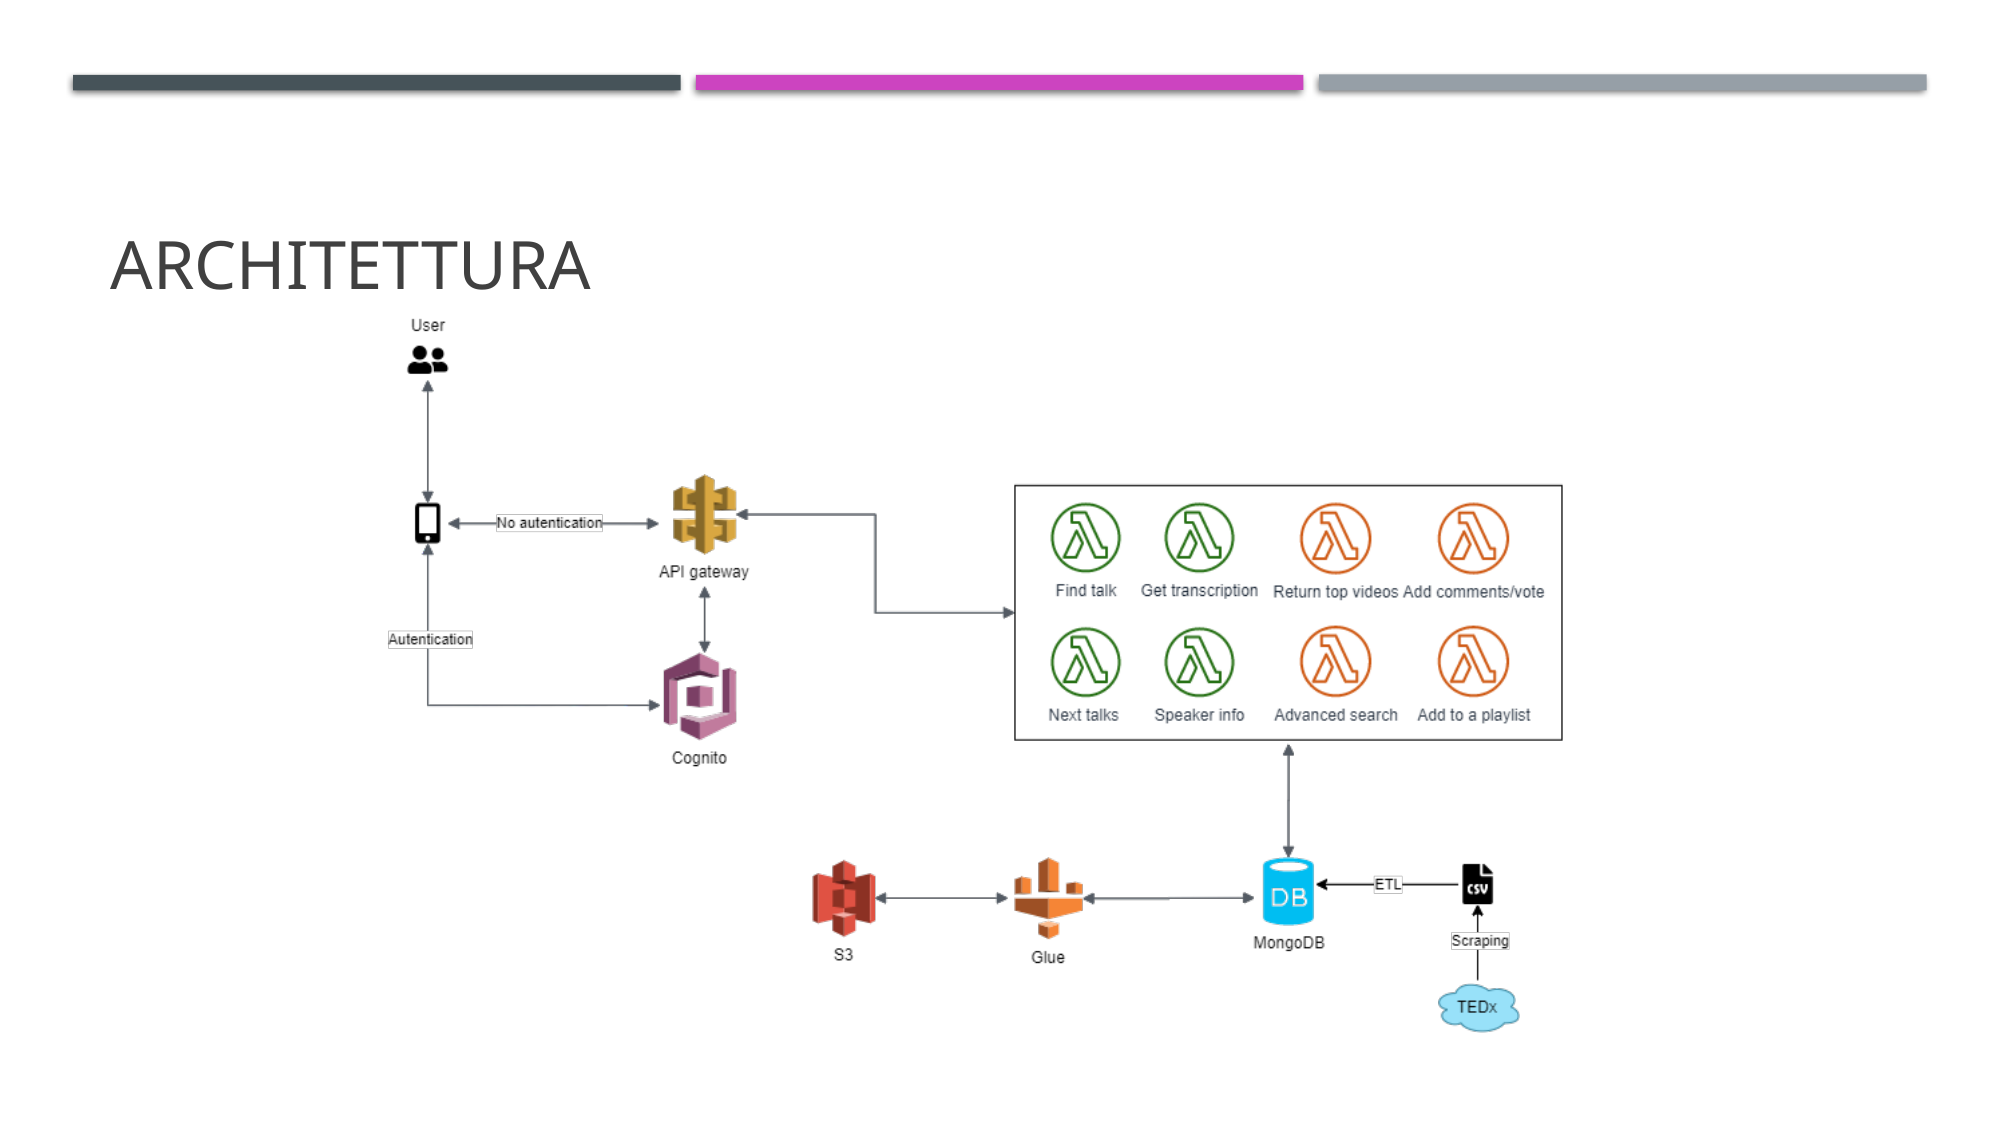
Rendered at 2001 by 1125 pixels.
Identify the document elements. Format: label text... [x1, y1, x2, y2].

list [330, 291, 1628, 1058]
title architettura [95, 115, 1905, 311]
